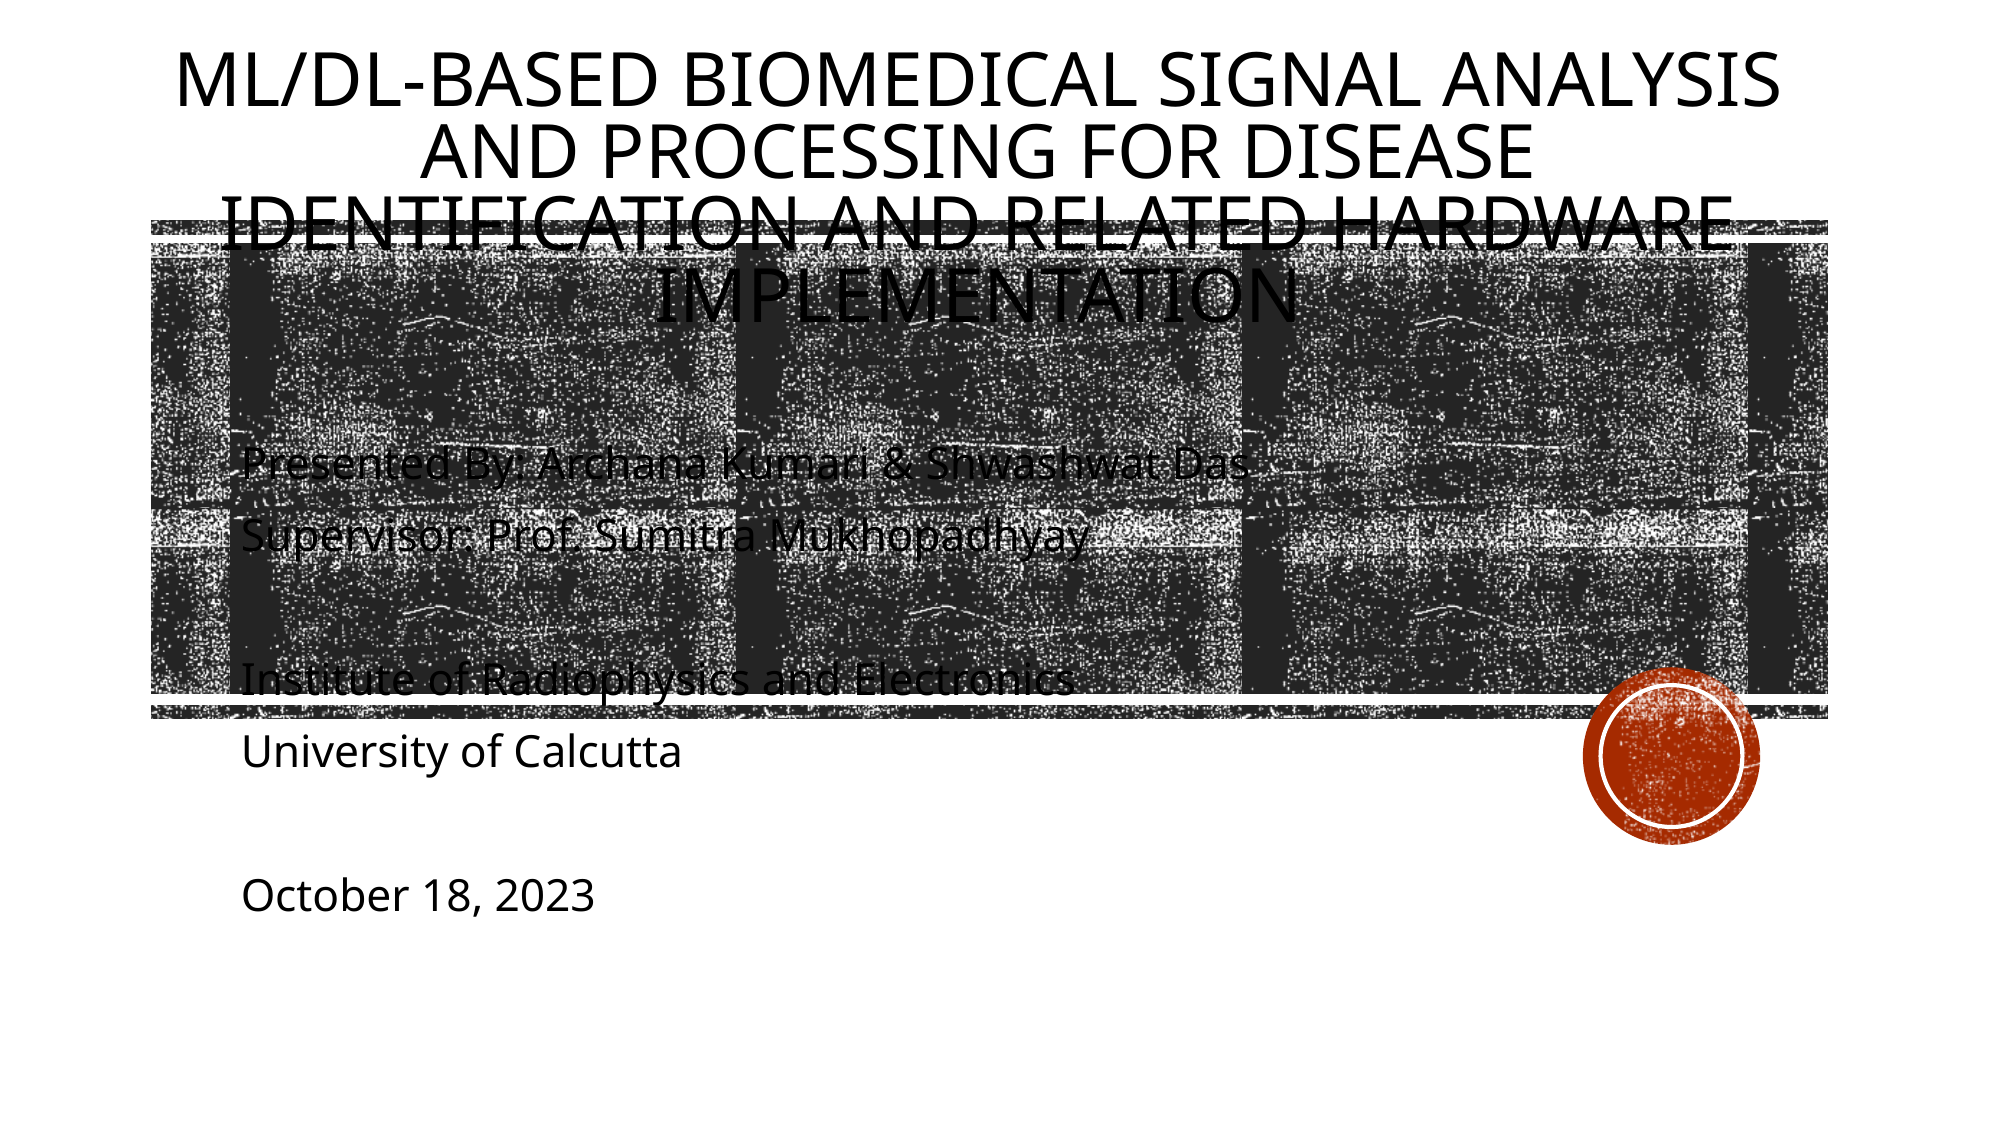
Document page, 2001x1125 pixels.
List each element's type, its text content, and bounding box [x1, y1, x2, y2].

text_box ML/DL-based biomedical signal analysis and processing for disease identification and related hardware implementation [142, 44, 1816, 342]
text_box Presented By: Archana Kumari & Shwashwat Das Supervisor: Prof. Sumitra Mukhopadhyay Institute of Radiophysics and Electronics University of Calcutta October 18, 2023 [225, 433, 1420, 933]
